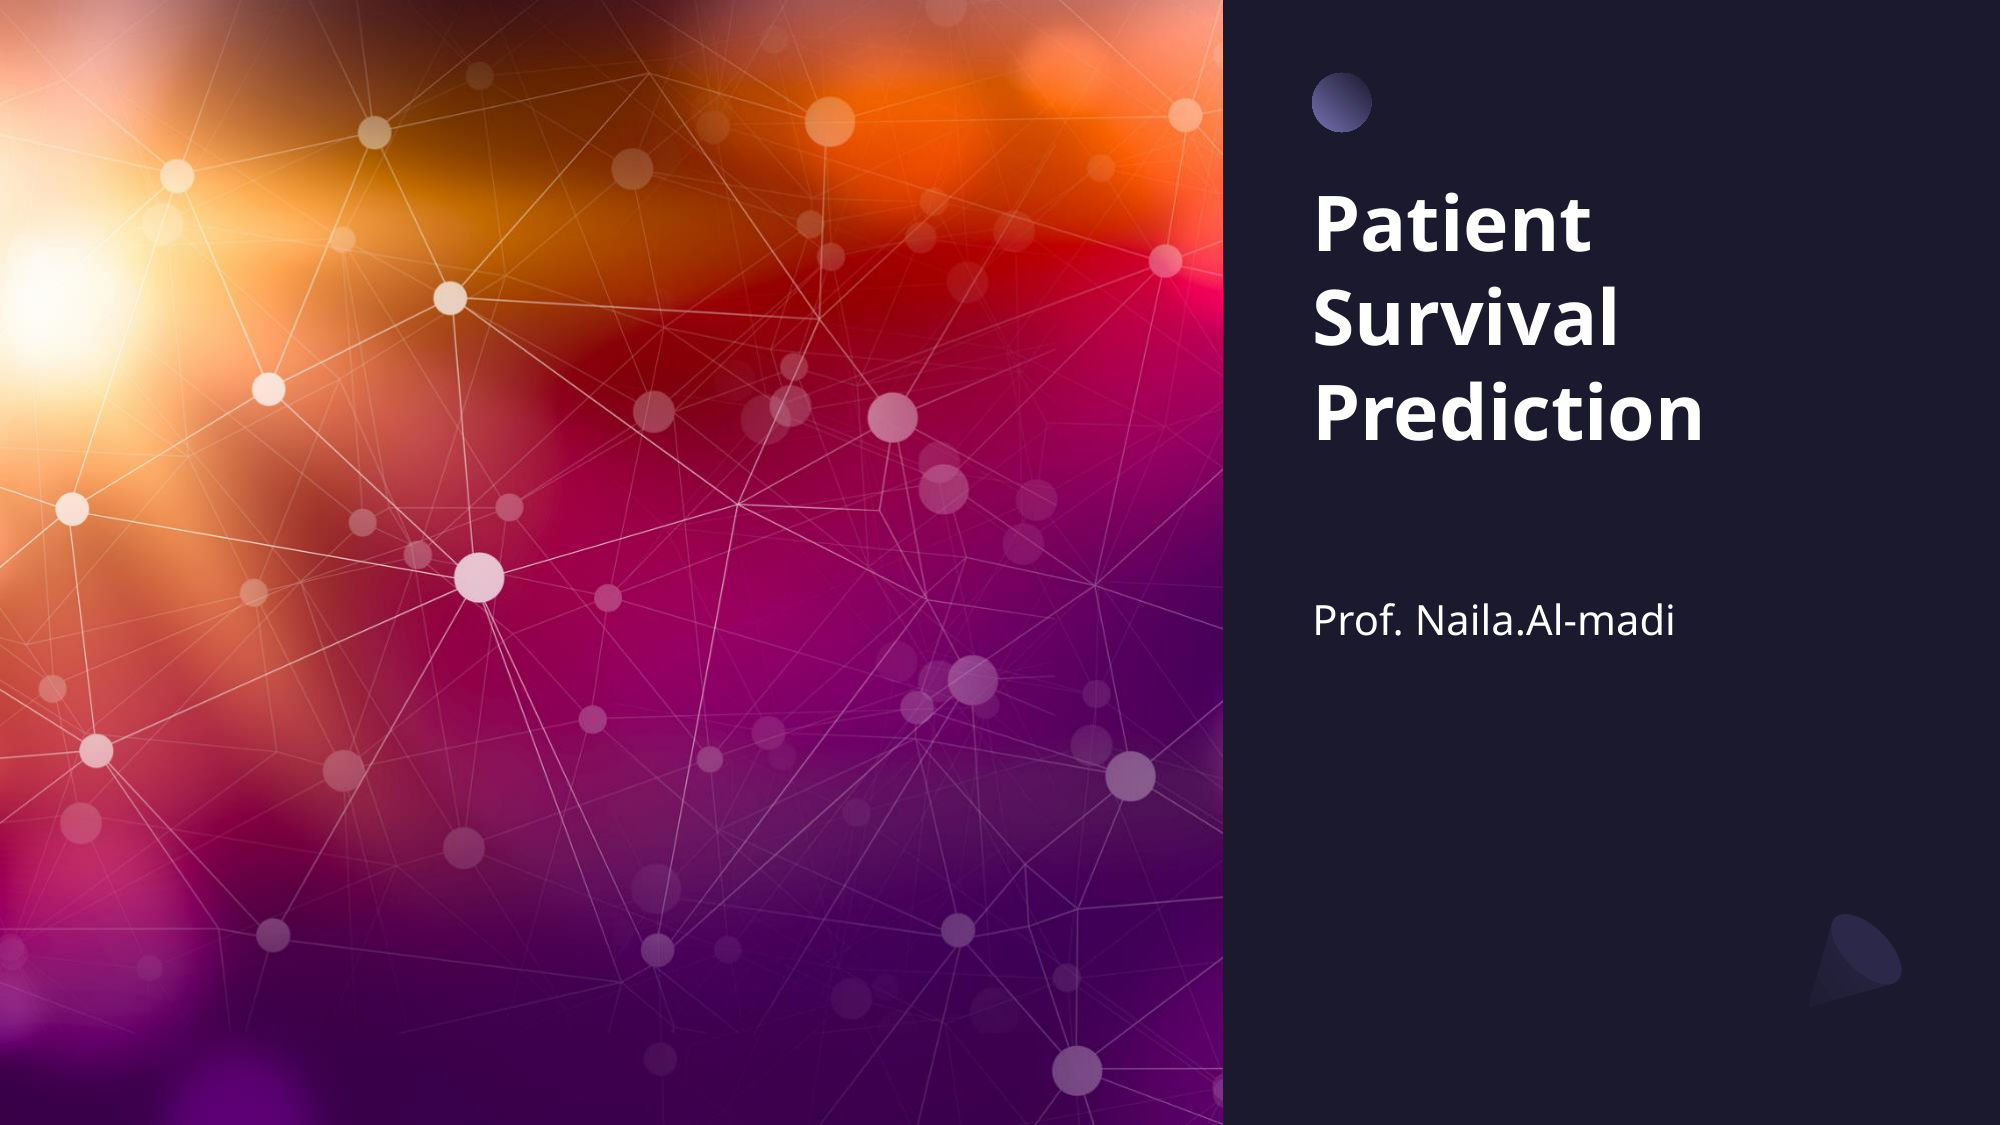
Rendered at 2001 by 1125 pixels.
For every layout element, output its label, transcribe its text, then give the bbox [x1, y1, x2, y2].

title Patient Survival Prediction [1312, 172, 1898, 564]
list Prof. Naila.Al-madi [1312, 585, 1898, 870]
picture [0, 0, 1223, 1125]
